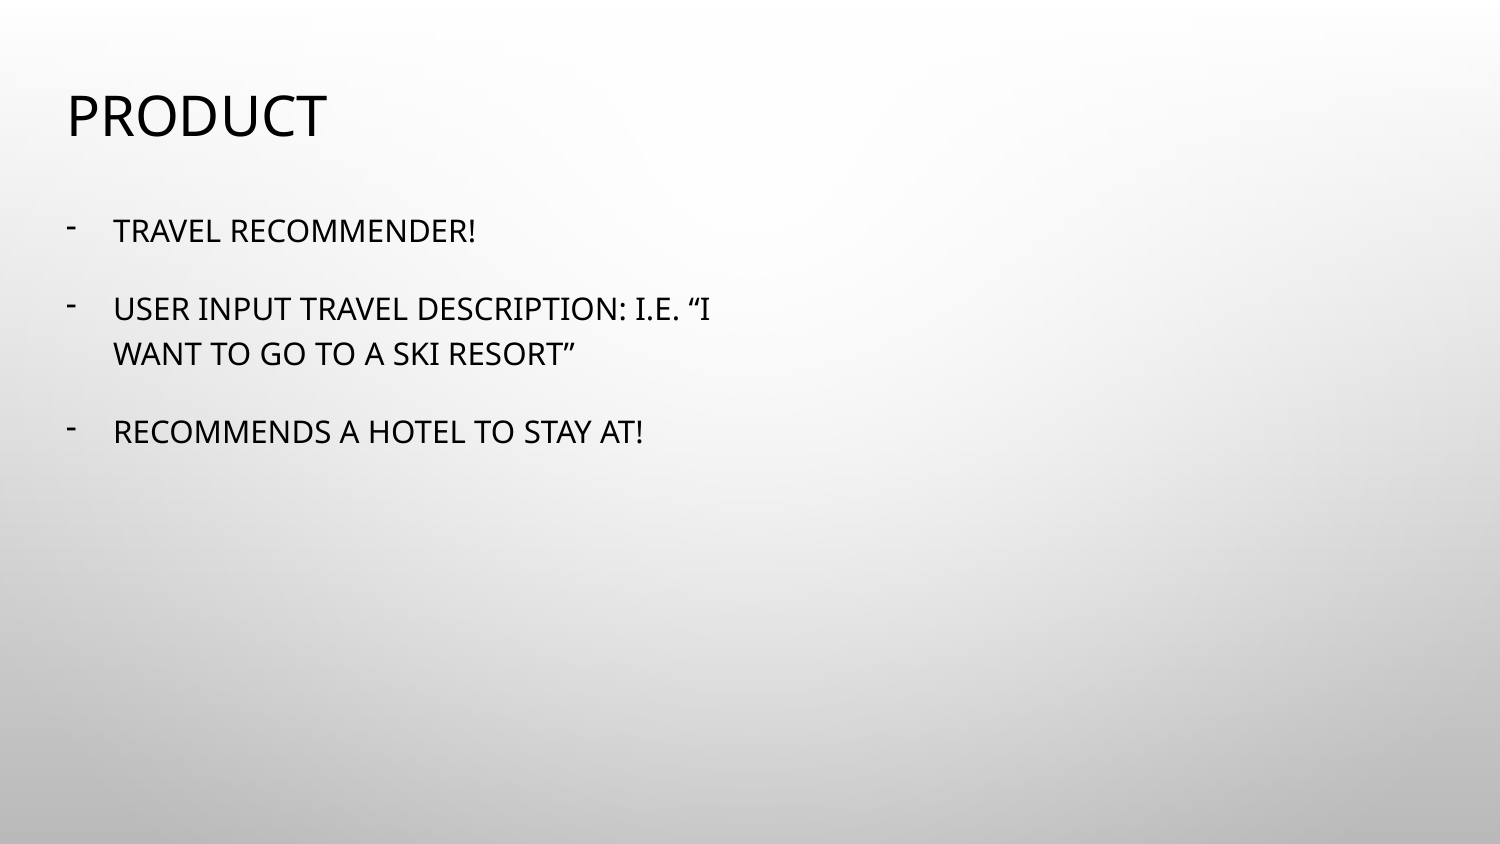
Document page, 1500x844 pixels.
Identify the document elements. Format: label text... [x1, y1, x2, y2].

title Product [51, 72, 1449, 167]
list Travel Recommender! User input travel description: i.e. “I want to go to a ski resort” Recommends a hotel to stay at! [51, 189, 750, 750]
picture [0, 0, 1500, 844]
